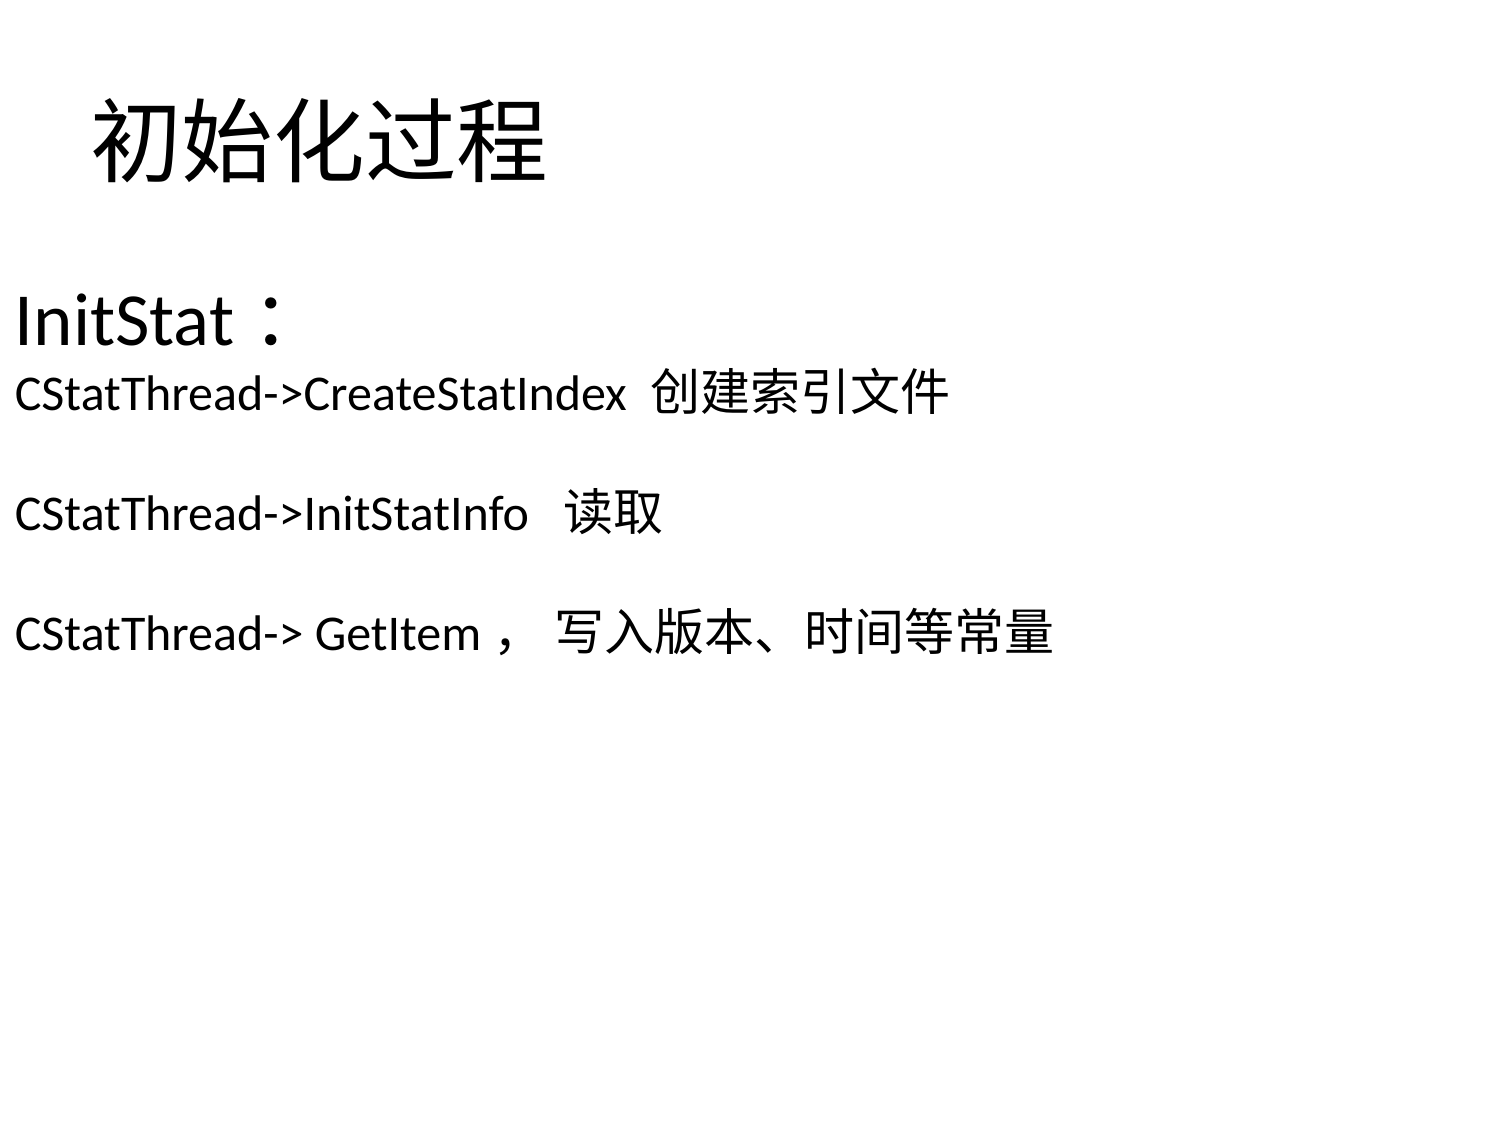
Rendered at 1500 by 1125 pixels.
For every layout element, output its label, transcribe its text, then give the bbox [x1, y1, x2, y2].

title 初始化过程 [75, 45, 1425, 233]
text_box InitStat： CStatThread->CreateStatIndex 创建索引文件 CStatThread->InitStatInfo 读取 CStatThread-> GetItem， 写入版本、时间等常量 [0, 262, 1459, 668]
